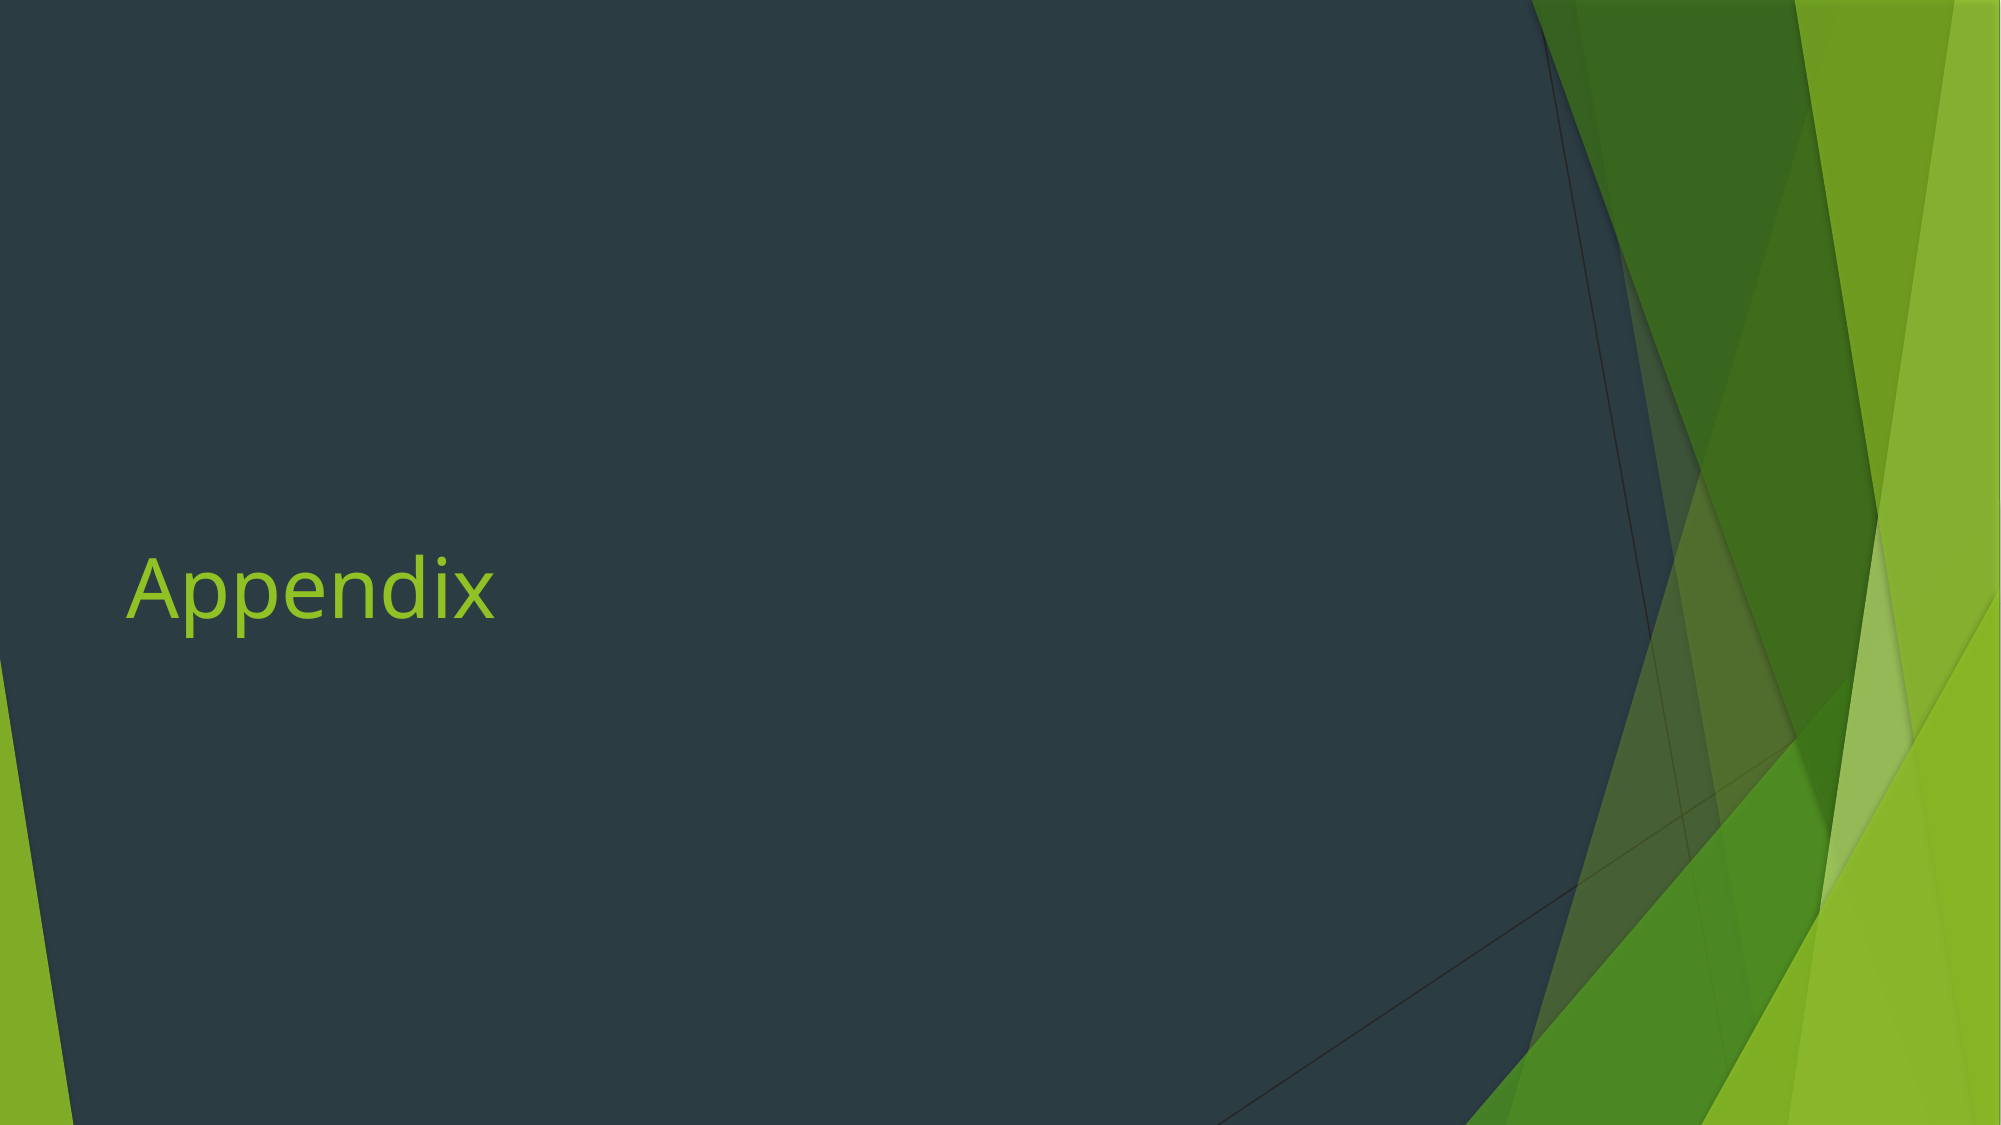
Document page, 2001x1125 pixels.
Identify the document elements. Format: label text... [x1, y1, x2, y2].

title Appendix [111, 443, 1522, 743]
